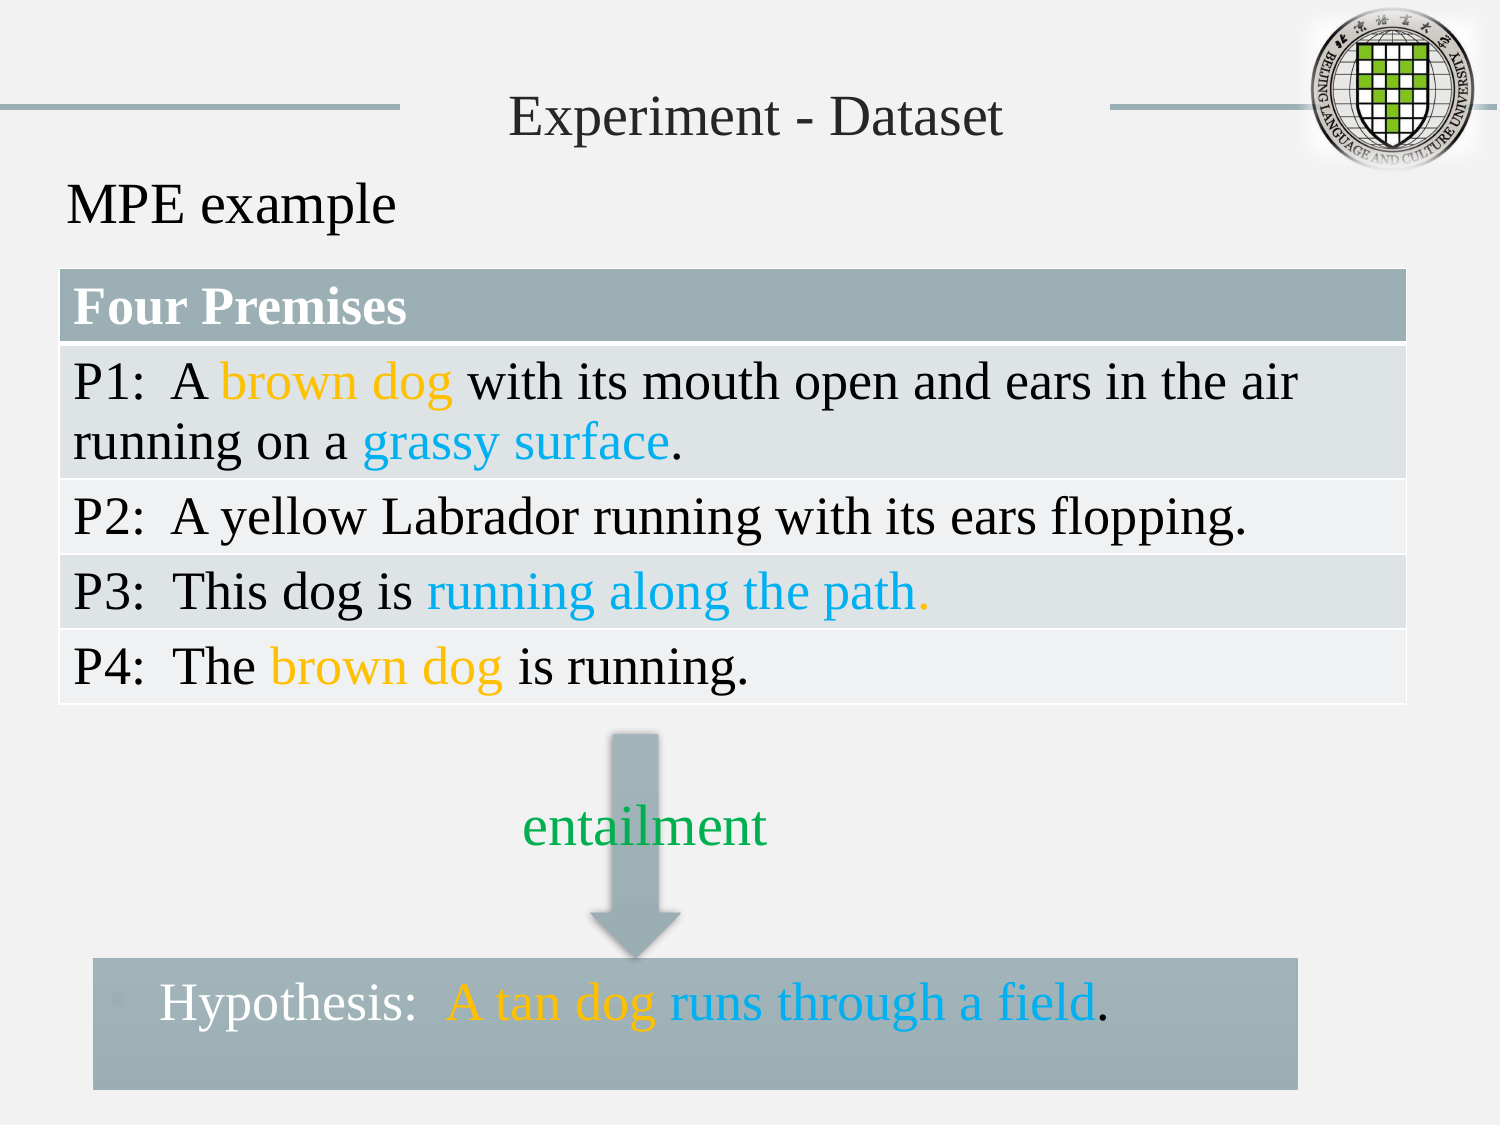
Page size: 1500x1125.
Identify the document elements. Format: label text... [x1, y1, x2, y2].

text_box Experiment - Dataset [494, 69, 1045, 138]
table_cell P3: This dog is running along the path. [60, 555, 1406, 628]
table_header Four Premises [60, 269, 1406, 341]
table_cell P4: The brown dog is running. [60, 630, 1406, 703]
text_box Hypothesis: A tan dog runs through a field. [93, 958, 1298, 1090]
text_box entailment [507, 779, 797, 865]
text_box [612, 733, 659, 779]
text_box MPE example [51, 157, 413, 243]
text_box [590, 865, 682, 959]
table_cell P2: A yellow Labrador running with its ears flopping. [60, 480, 1406, 553]
table_cell P1: A brown dog with its mouth open and ears in the air running on a grassy surface. [60, 346, 1406, 478]
picture [1321, 32, 1466, 142]
